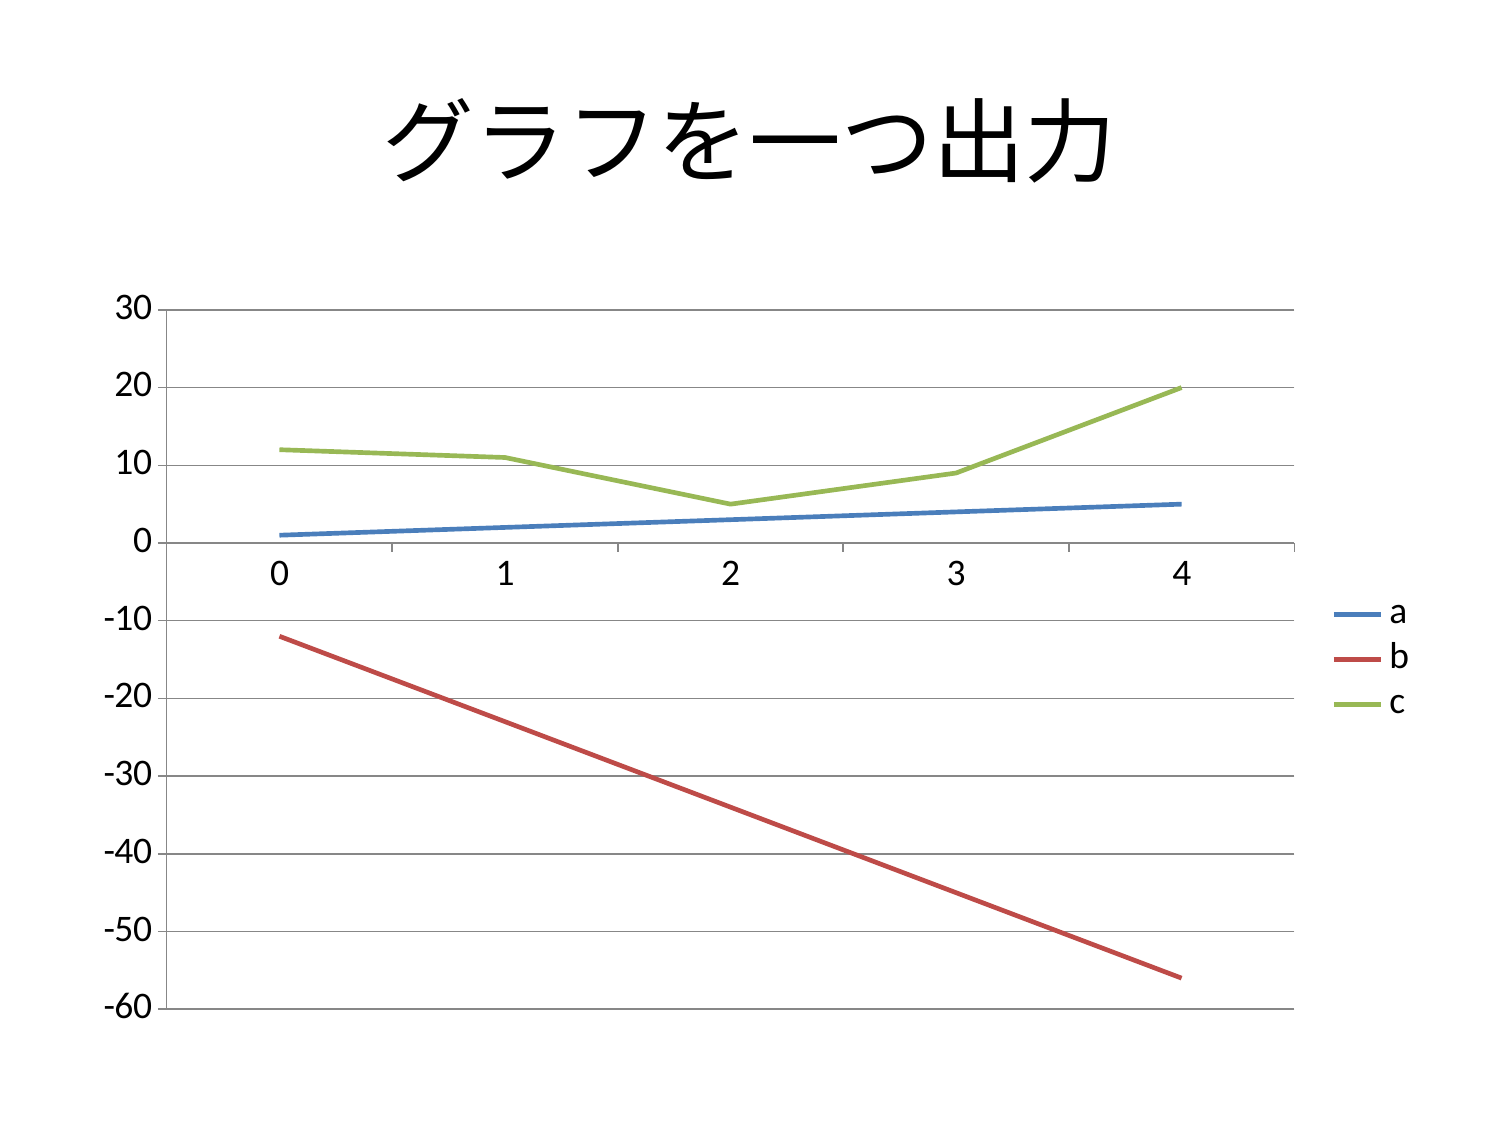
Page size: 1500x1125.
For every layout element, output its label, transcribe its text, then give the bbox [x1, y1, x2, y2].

title グラフを一つ出力 [75, 45, 1425, 233]
chart [75, 275, 1435, 1044]
